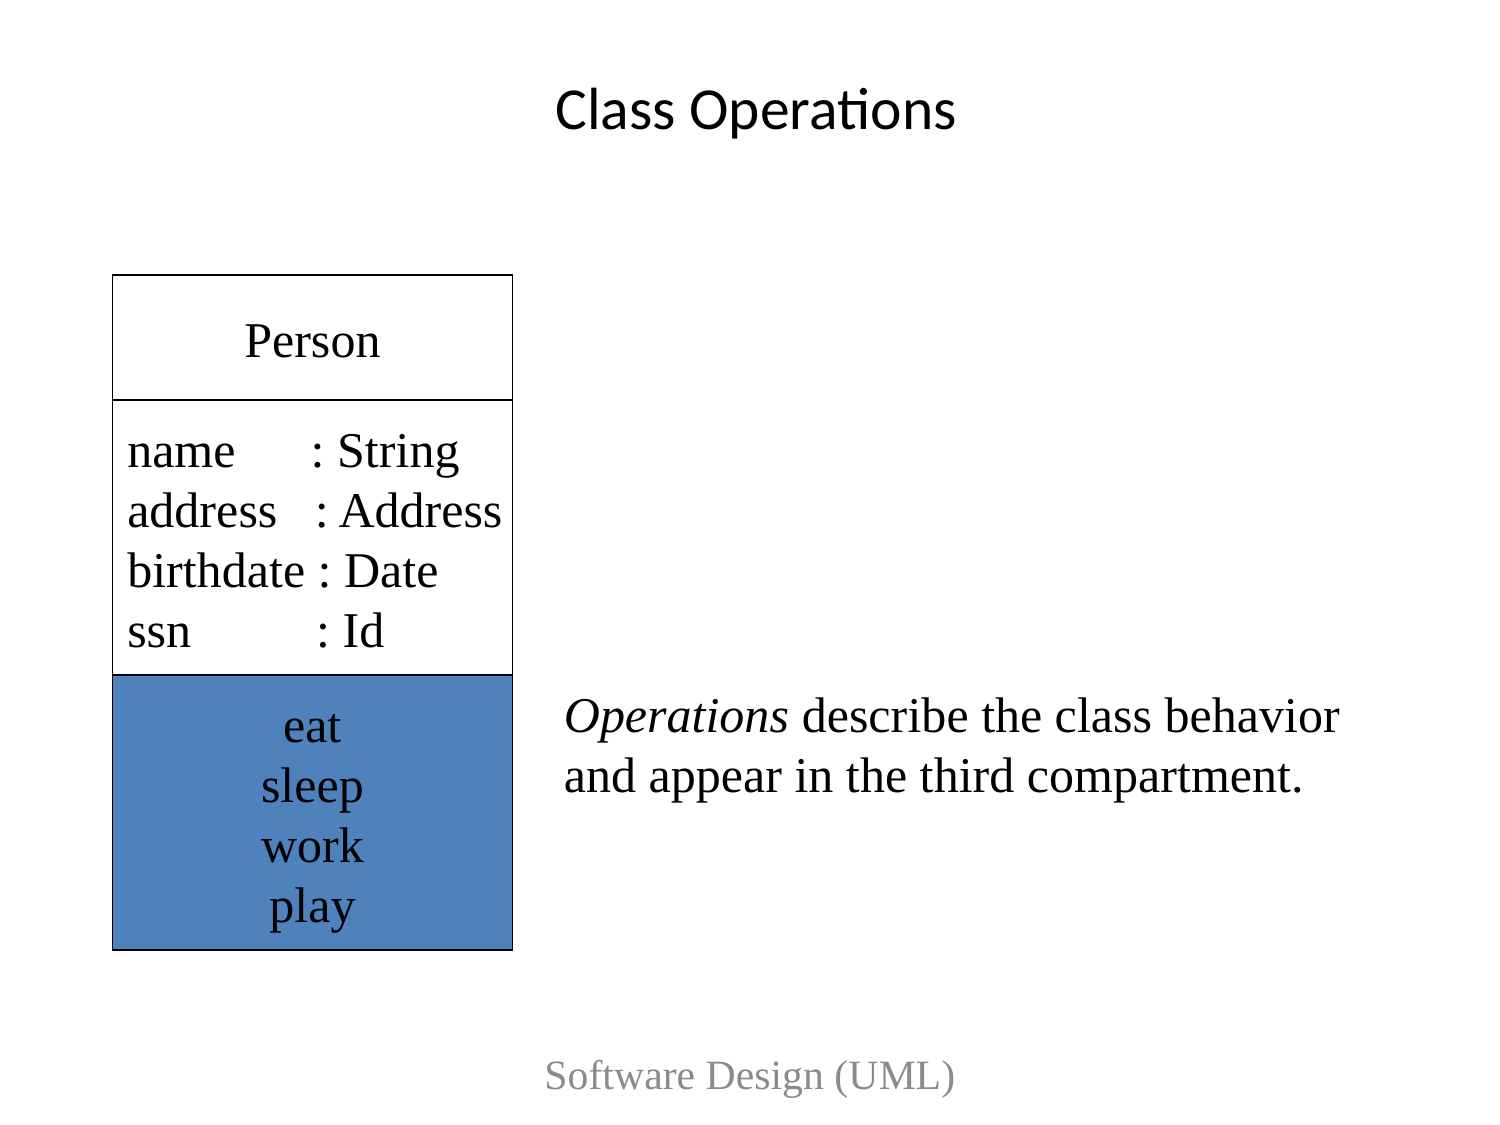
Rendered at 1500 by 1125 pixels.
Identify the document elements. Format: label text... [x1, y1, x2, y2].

title Class Operations [112, 62, 1400, 150]
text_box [112, 274, 513, 951]
footer Software Design (UML) [512, 1042, 988, 1103]
text_box Operations describe the class behavior and appear in the third compartment. [549, 674, 1368, 810]
